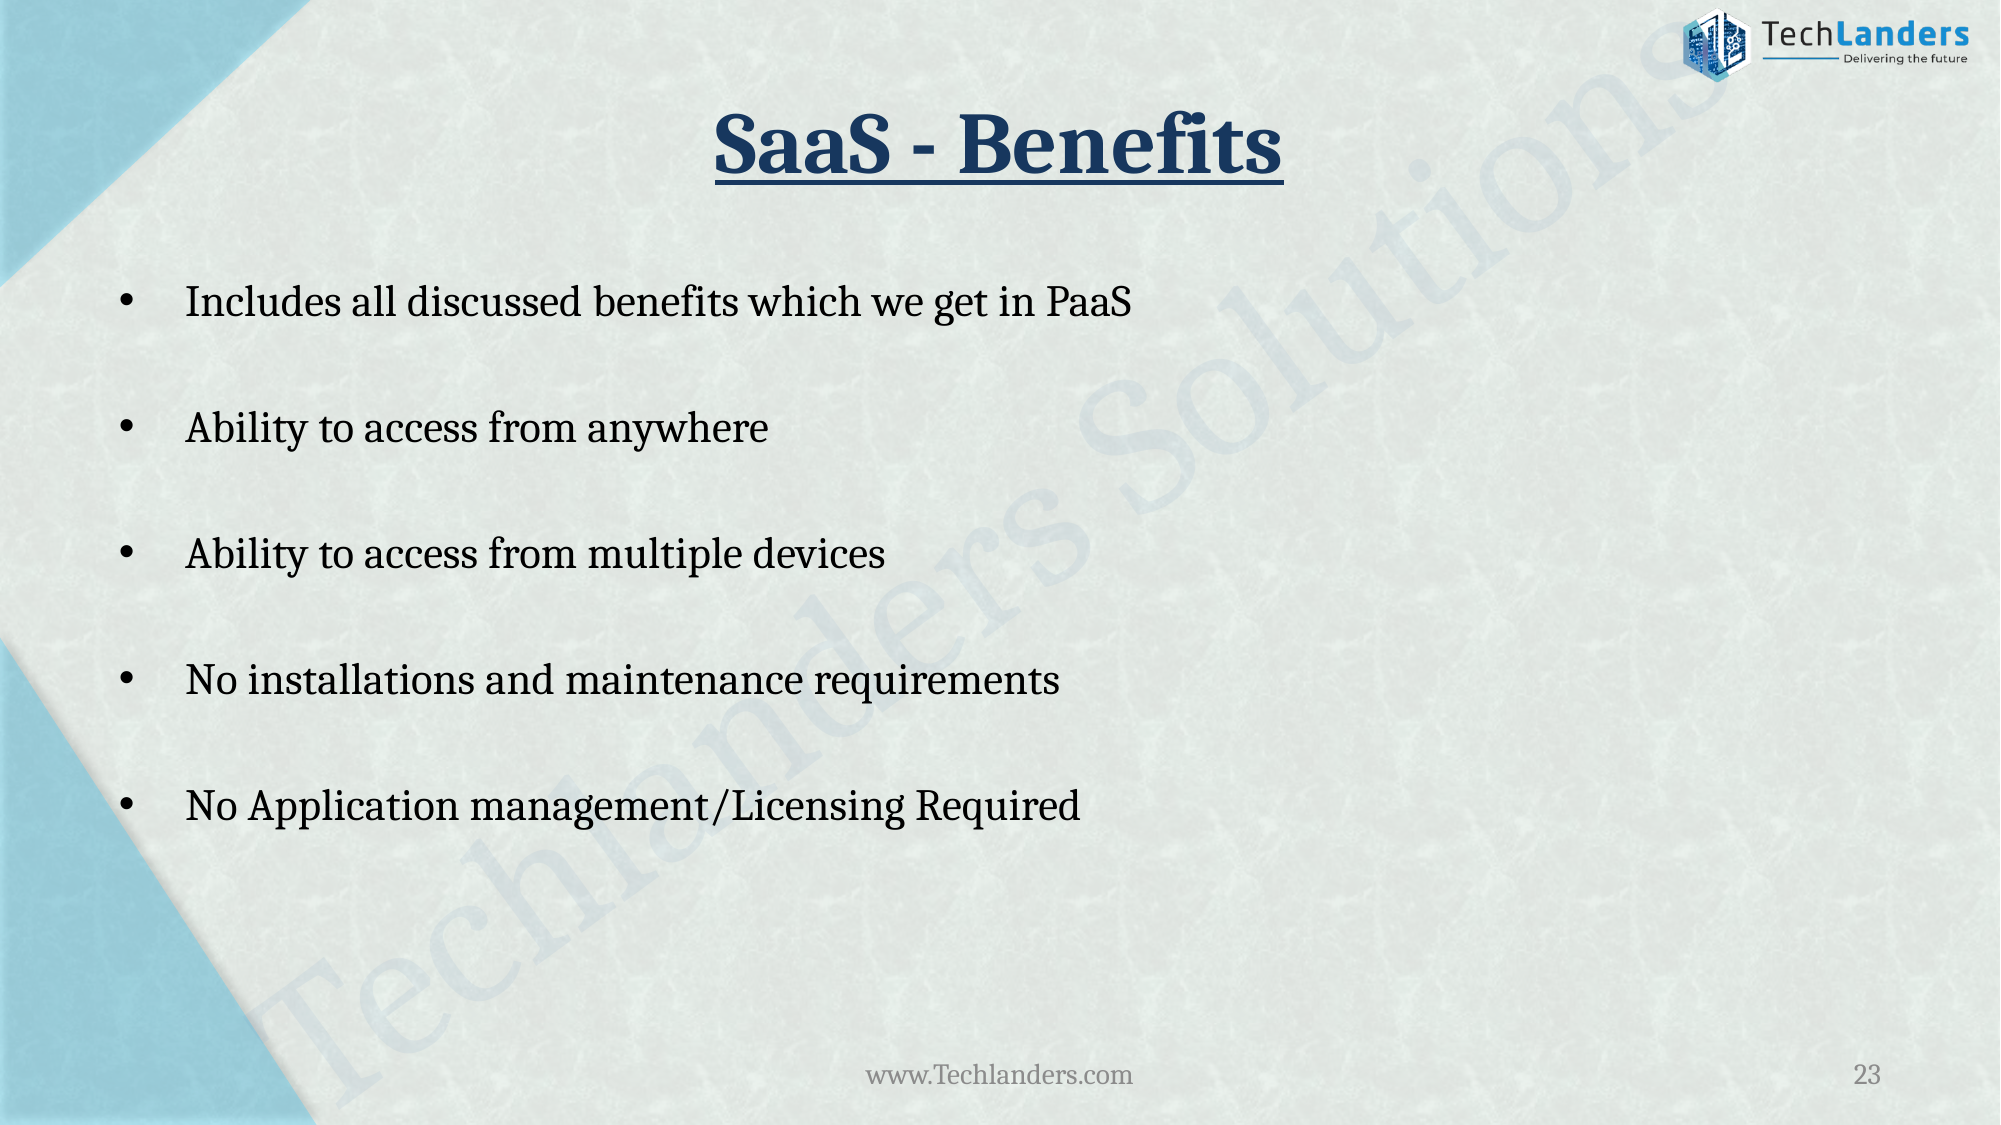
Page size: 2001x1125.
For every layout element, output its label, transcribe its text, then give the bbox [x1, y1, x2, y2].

slide_number 23 [1433, 1042, 1900, 1103]
footer www.Techlanders.com [683, 1042, 1317, 1103]
picture [1680, 7, 1969, 83]
list Includes all discussed benefits which we get in PaaS Ability to access from anywhere Ability to access from multiple devices No installations and maintenance requirements No Application management/Licensing Required [99, 262, 1900, 1005]
title SaaS - Benefits [99, 45, 1900, 233]
